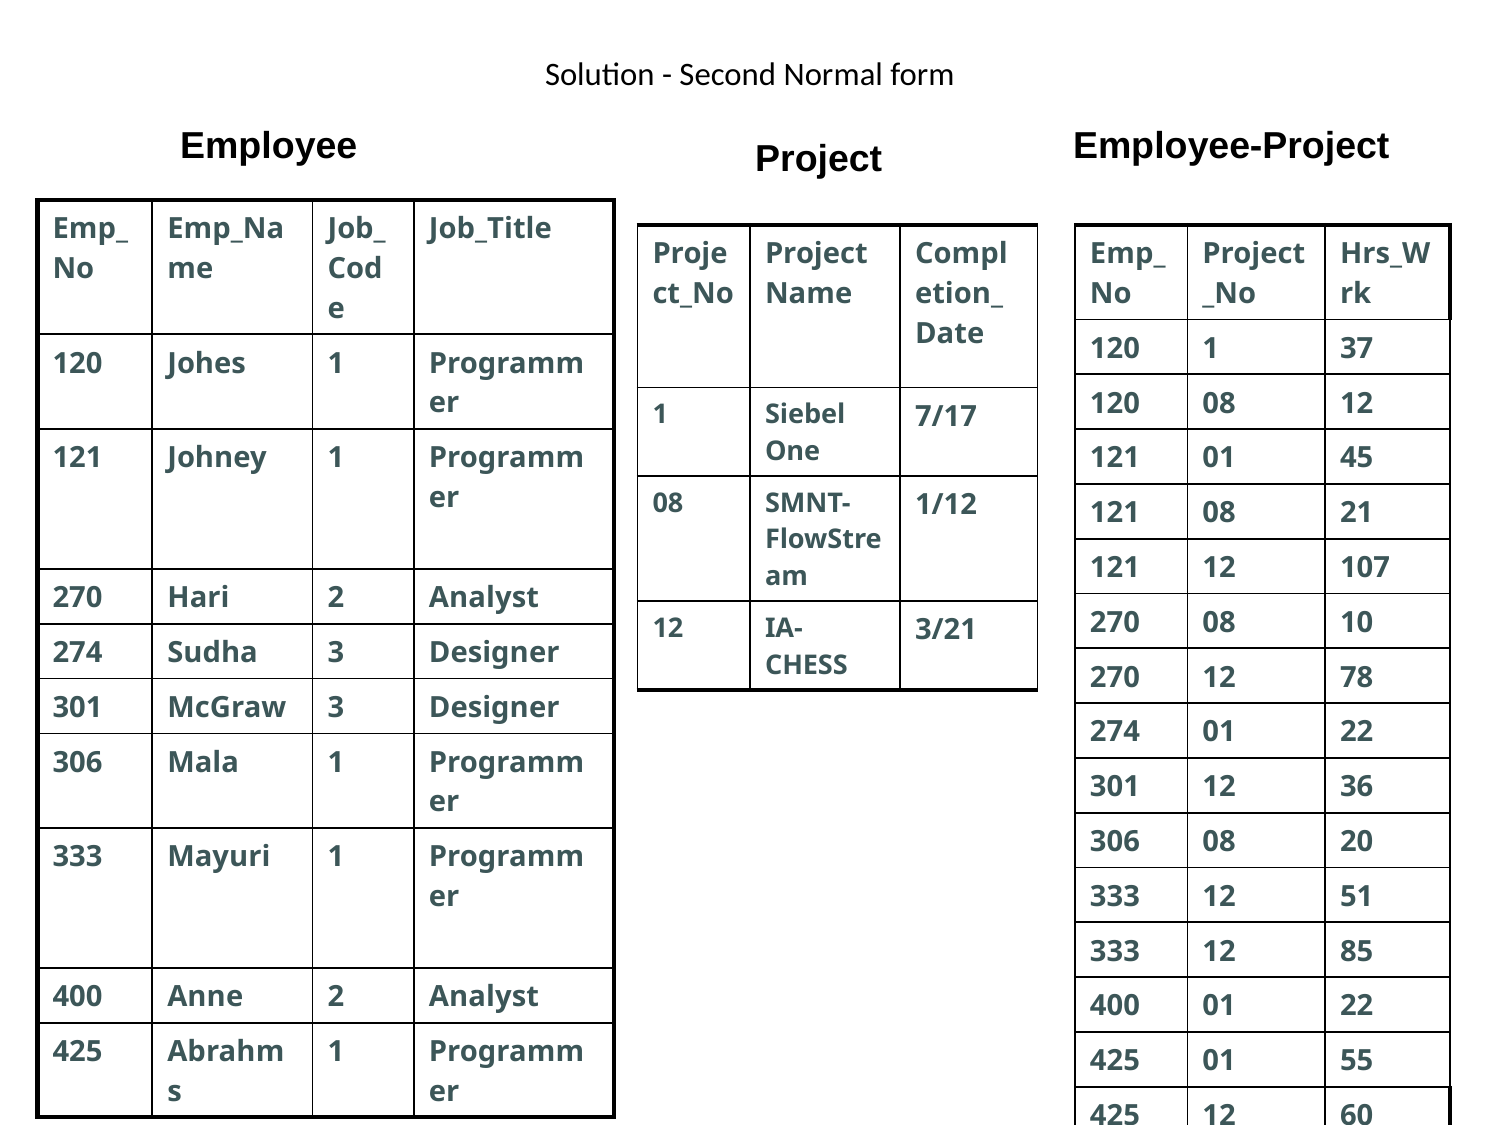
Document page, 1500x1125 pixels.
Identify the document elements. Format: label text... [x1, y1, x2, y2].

table_cell Programmer [415, 430, 612, 568]
table_cell 60 [1326, 1088, 1448, 1125]
table_cell Programmer [415, 829, 612, 967]
table_cell 2 [313, 570, 413, 623]
table_cell 120 [1076, 320, 1187, 373]
table_cell Johes [153, 335, 312, 428]
table_cell 333 [1076, 868, 1187, 921]
table_cell 1 [313, 1024, 413, 1115]
table_cell 1/12 [901, 477, 1037, 600]
table_header Project_No [638, 227, 749, 387]
table_cell 2 [313, 969, 413, 1022]
table_cell 1 [1188, 320, 1324, 373]
table_cell 107 [1326, 540, 1449, 593]
table_cell 333 [40, 829, 151, 967]
table_header Job_Title [415, 202, 612, 333]
table_cell 270 [40, 570, 151, 623]
table_cell Designer [415, 625, 612, 678]
table_cell 1 [313, 829, 413, 967]
table_cell 22 [1326, 704, 1449, 757]
table_cell 12 [638, 602, 749, 688]
table_cell 85 [1326, 923, 1449, 976]
table_cell 08 [1188, 375, 1324, 428]
table_cell Analyst [415, 570, 612, 623]
table_cell 37 [1326, 320, 1449, 373]
table_cell Programmer [415, 734, 612, 827]
table_cell 12 [1188, 759, 1324, 812]
table_cell 3/21 [901, 602, 1037, 688]
table_header Completion_Date [901, 227, 1037, 387]
text_box Project [612, 124, 1025, 188]
table_cell 20 [1326, 814, 1449, 867]
table_cell 01 [1188, 704, 1324, 757]
table_cell 08 [638, 477, 749, 600]
table_cell 51 [1326, 868, 1449, 921]
table_cell 121 [40, 430, 151, 568]
table_cell 301 [1076, 759, 1187, 812]
table_header Project Name [751, 227, 899, 387]
table_cell 36 [1326, 759, 1449, 812]
table_cell McGraw [153, 679, 312, 733]
table_cell Sudha [153, 625, 312, 678]
table_cell IA-CHESS [751, 602, 899, 688]
table_cell 08 [1188, 485, 1324, 538]
table_cell Siebel One [751, 388, 899, 475]
table_cell 12 [1188, 649, 1324, 702]
table_cell 1 [313, 734, 413, 827]
table_cell 121 [1076, 485, 1187, 538]
table_cell 3 [313, 625, 413, 678]
table_cell Programmer [415, 1024, 612, 1115]
table_cell 3 [313, 679, 413, 733]
table_cell Hari [153, 570, 312, 623]
table_cell 121 [1076, 430, 1187, 483]
table_cell 274 [1076, 704, 1187, 757]
table_cell 425 [40, 1024, 151, 1115]
table_cell Mayuri [153, 829, 312, 967]
table_header Emp_No [1076, 227, 1187, 319]
table_header Hrs_Wrk [1326, 227, 1448, 319]
table_header Job_Code [313, 202, 413, 333]
table_cell 306 [1076, 814, 1187, 867]
table_cell 333 [1076, 923, 1187, 976]
table_header Project_No [1188, 227, 1324, 319]
table_cell Anne [153, 969, 312, 1022]
table_cell 12 [1188, 540, 1324, 593]
table_cell 425 [1076, 1033, 1187, 1086]
table_cell Mala [153, 734, 312, 827]
table_cell 12 [1188, 1088, 1324, 1125]
table_cell 01 [1188, 1033, 1324, 1086]
text_box Employee [62, 112, 475, 175]
table_cell 306 [40, 734, 151, 827]
table_cell 12 [1188, 923, 1324, 976]
table_cell 274 [40, 625, 151, 678]
table_cell 08 [1188, 594, 1324, 647]
table_cell Abrahms [153, 1024, 312, 1115]
table_cell 400 [40, 969, 151, 1022]
table_cell 270 [1076, 649, 1187, 702]
table_cell Designer [415, 679, 612, 733]
table_cell 12 [1326, 375, 1449, 428]
table_cell 1 [313, 335, 413, 428]
text_box Employee-Project [1025, 112, 1438, 175]
table_cell 01 [1188, 978, 1324, 1031]
table_cell 120 [1076, 375, 1187, 428]
table_cell 400 [1076, 978, 1187, 1031]
table_cell Johney [153, 430, 312, 568]
table_cell 10 [1326, 594, 1449, 647]
table_cell 7/17 [901, 388, 1037, 475]
table_cell 121 [1076, 540, 1187, 593]
table_header Emp_Name [153, 202, 312, 333]
table_cell 120 [40, 335, 151, 428]
table_header Emp_No [40, 202, 151, 333]
table_cell 1 [313, 430, 413, 568]
table_cell Programmer [415, 335, 612, 428]
title Solution - Second Normal form [75, 45, 1425, 100]
table_cell 22 [1326, 978, 1449, 1031]
table_cell 01 [1188, 430, 1324, 483]
table_cell 270 [1076, 594, 1187, 647]
table_cell 08 [1188, 814, 1324, 867]
table_cell 55 [1326, 1033, 1449, 1086]
table_cell 45 [1326, 430, 1449, 483]
table_cell 21 [1326, 485, 1449, 538]
table_cell 425 [1076, 1088, 1187, 1125]
table_cell 1 [638, 388, 749, 475]
table_cell 78 [1326, 649, 1449, 702]
table_cell 12 [1188, 868, 1324, 921]
table_cell Analyst [415, 969, 612, 1022]
table_cell SMNT-FlowStream [751, 477, 899, 600]
table_cell 301 [40, 679, 151, 733]
